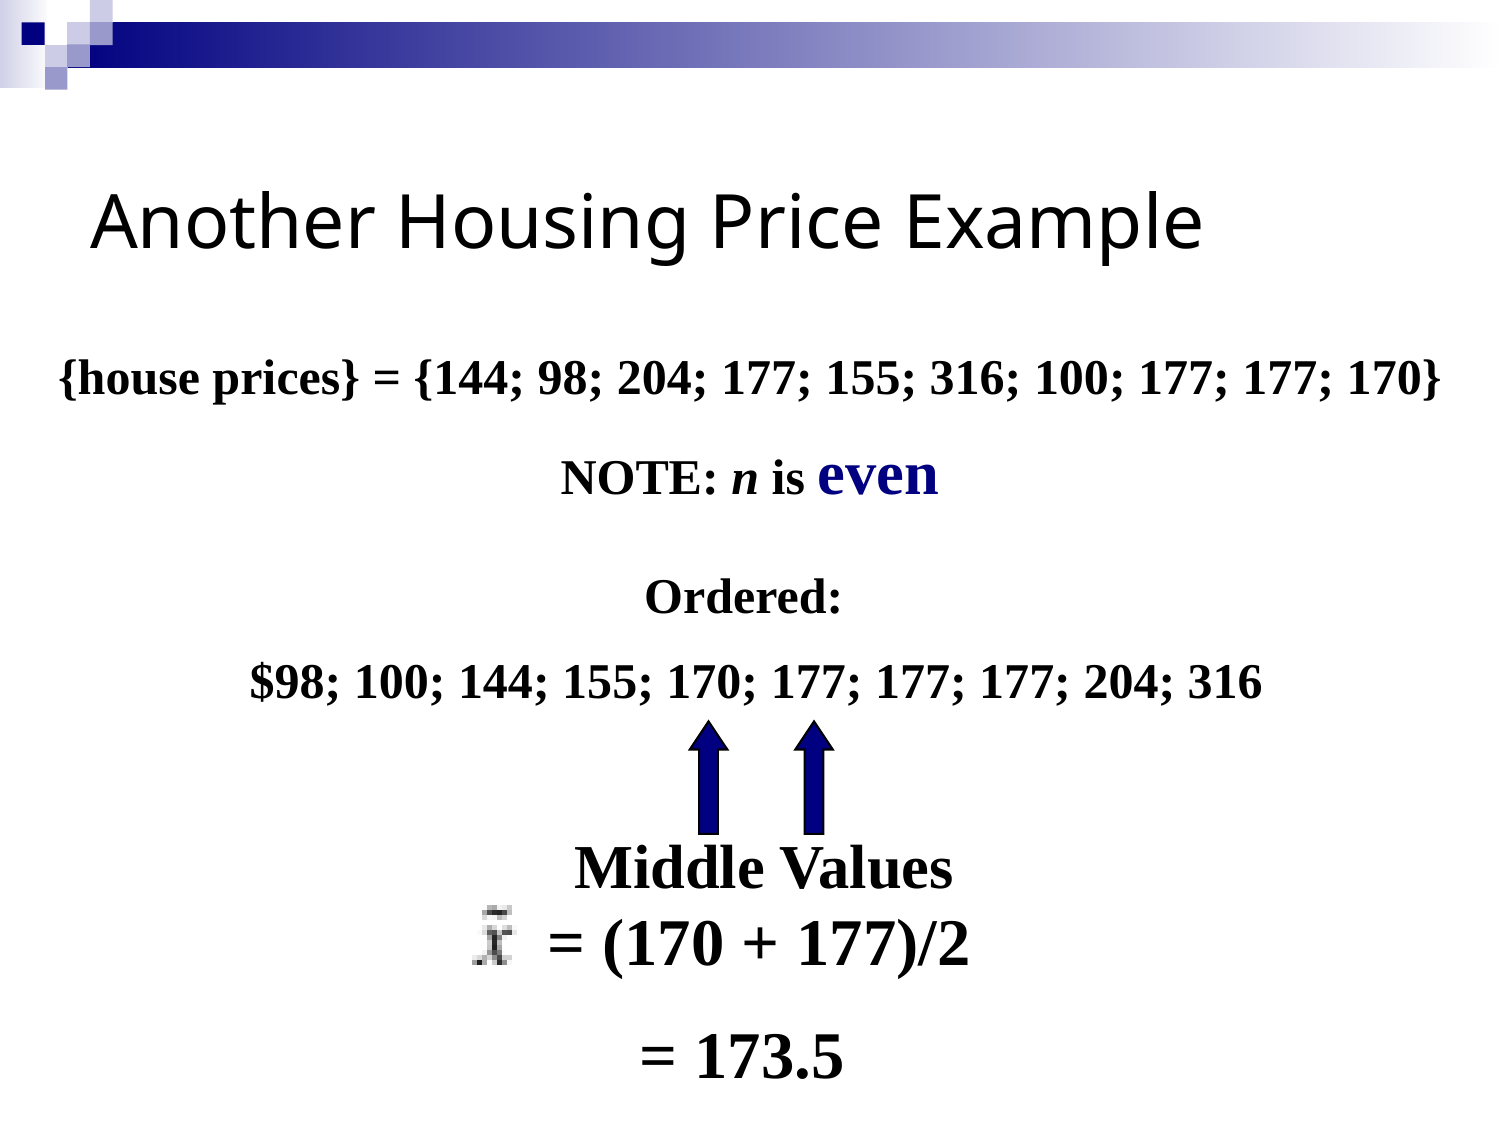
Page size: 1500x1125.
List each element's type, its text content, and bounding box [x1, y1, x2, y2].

text_box NOTE: n is even [0, 425, 1500, 515]
text_box [689, 721, 728, 834]
text_box Middle Values [482, 819, 1046, 888]
title Another Housing Price Example [75, 125, 1425, 313]
text_box [795, 721, 833, 834]
text_box Ordered: $98; 100; 144; 155; 170; 177; 177; 177; 204; 316 [87, 556, 1425, 717]
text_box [261, 890, 1225, 1107]
text_box {house prices} = {144; 98; 204; 177; 155; 316; 100; 177; 177; 170} [0, 337, 1500, 413]
